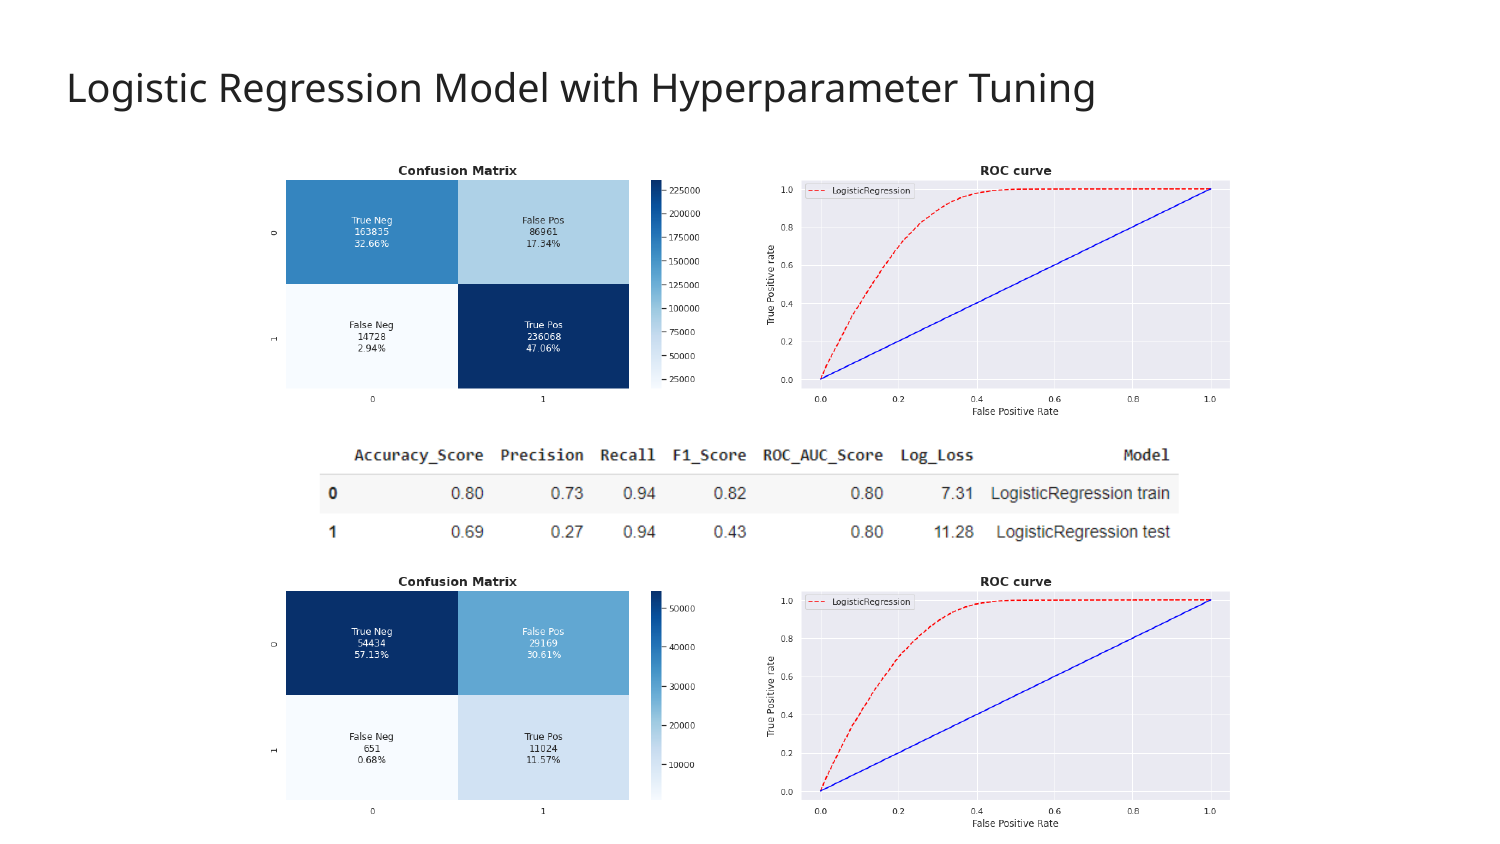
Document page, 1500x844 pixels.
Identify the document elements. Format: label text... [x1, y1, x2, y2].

title Logistic Regression Model with Hyperparameter Tuning [51, 48, 1449, 180]
picture [265, 571, 1235, 834]
picture [265, 160, 1235, 423]
picture [313, 434, 1187, 557]
